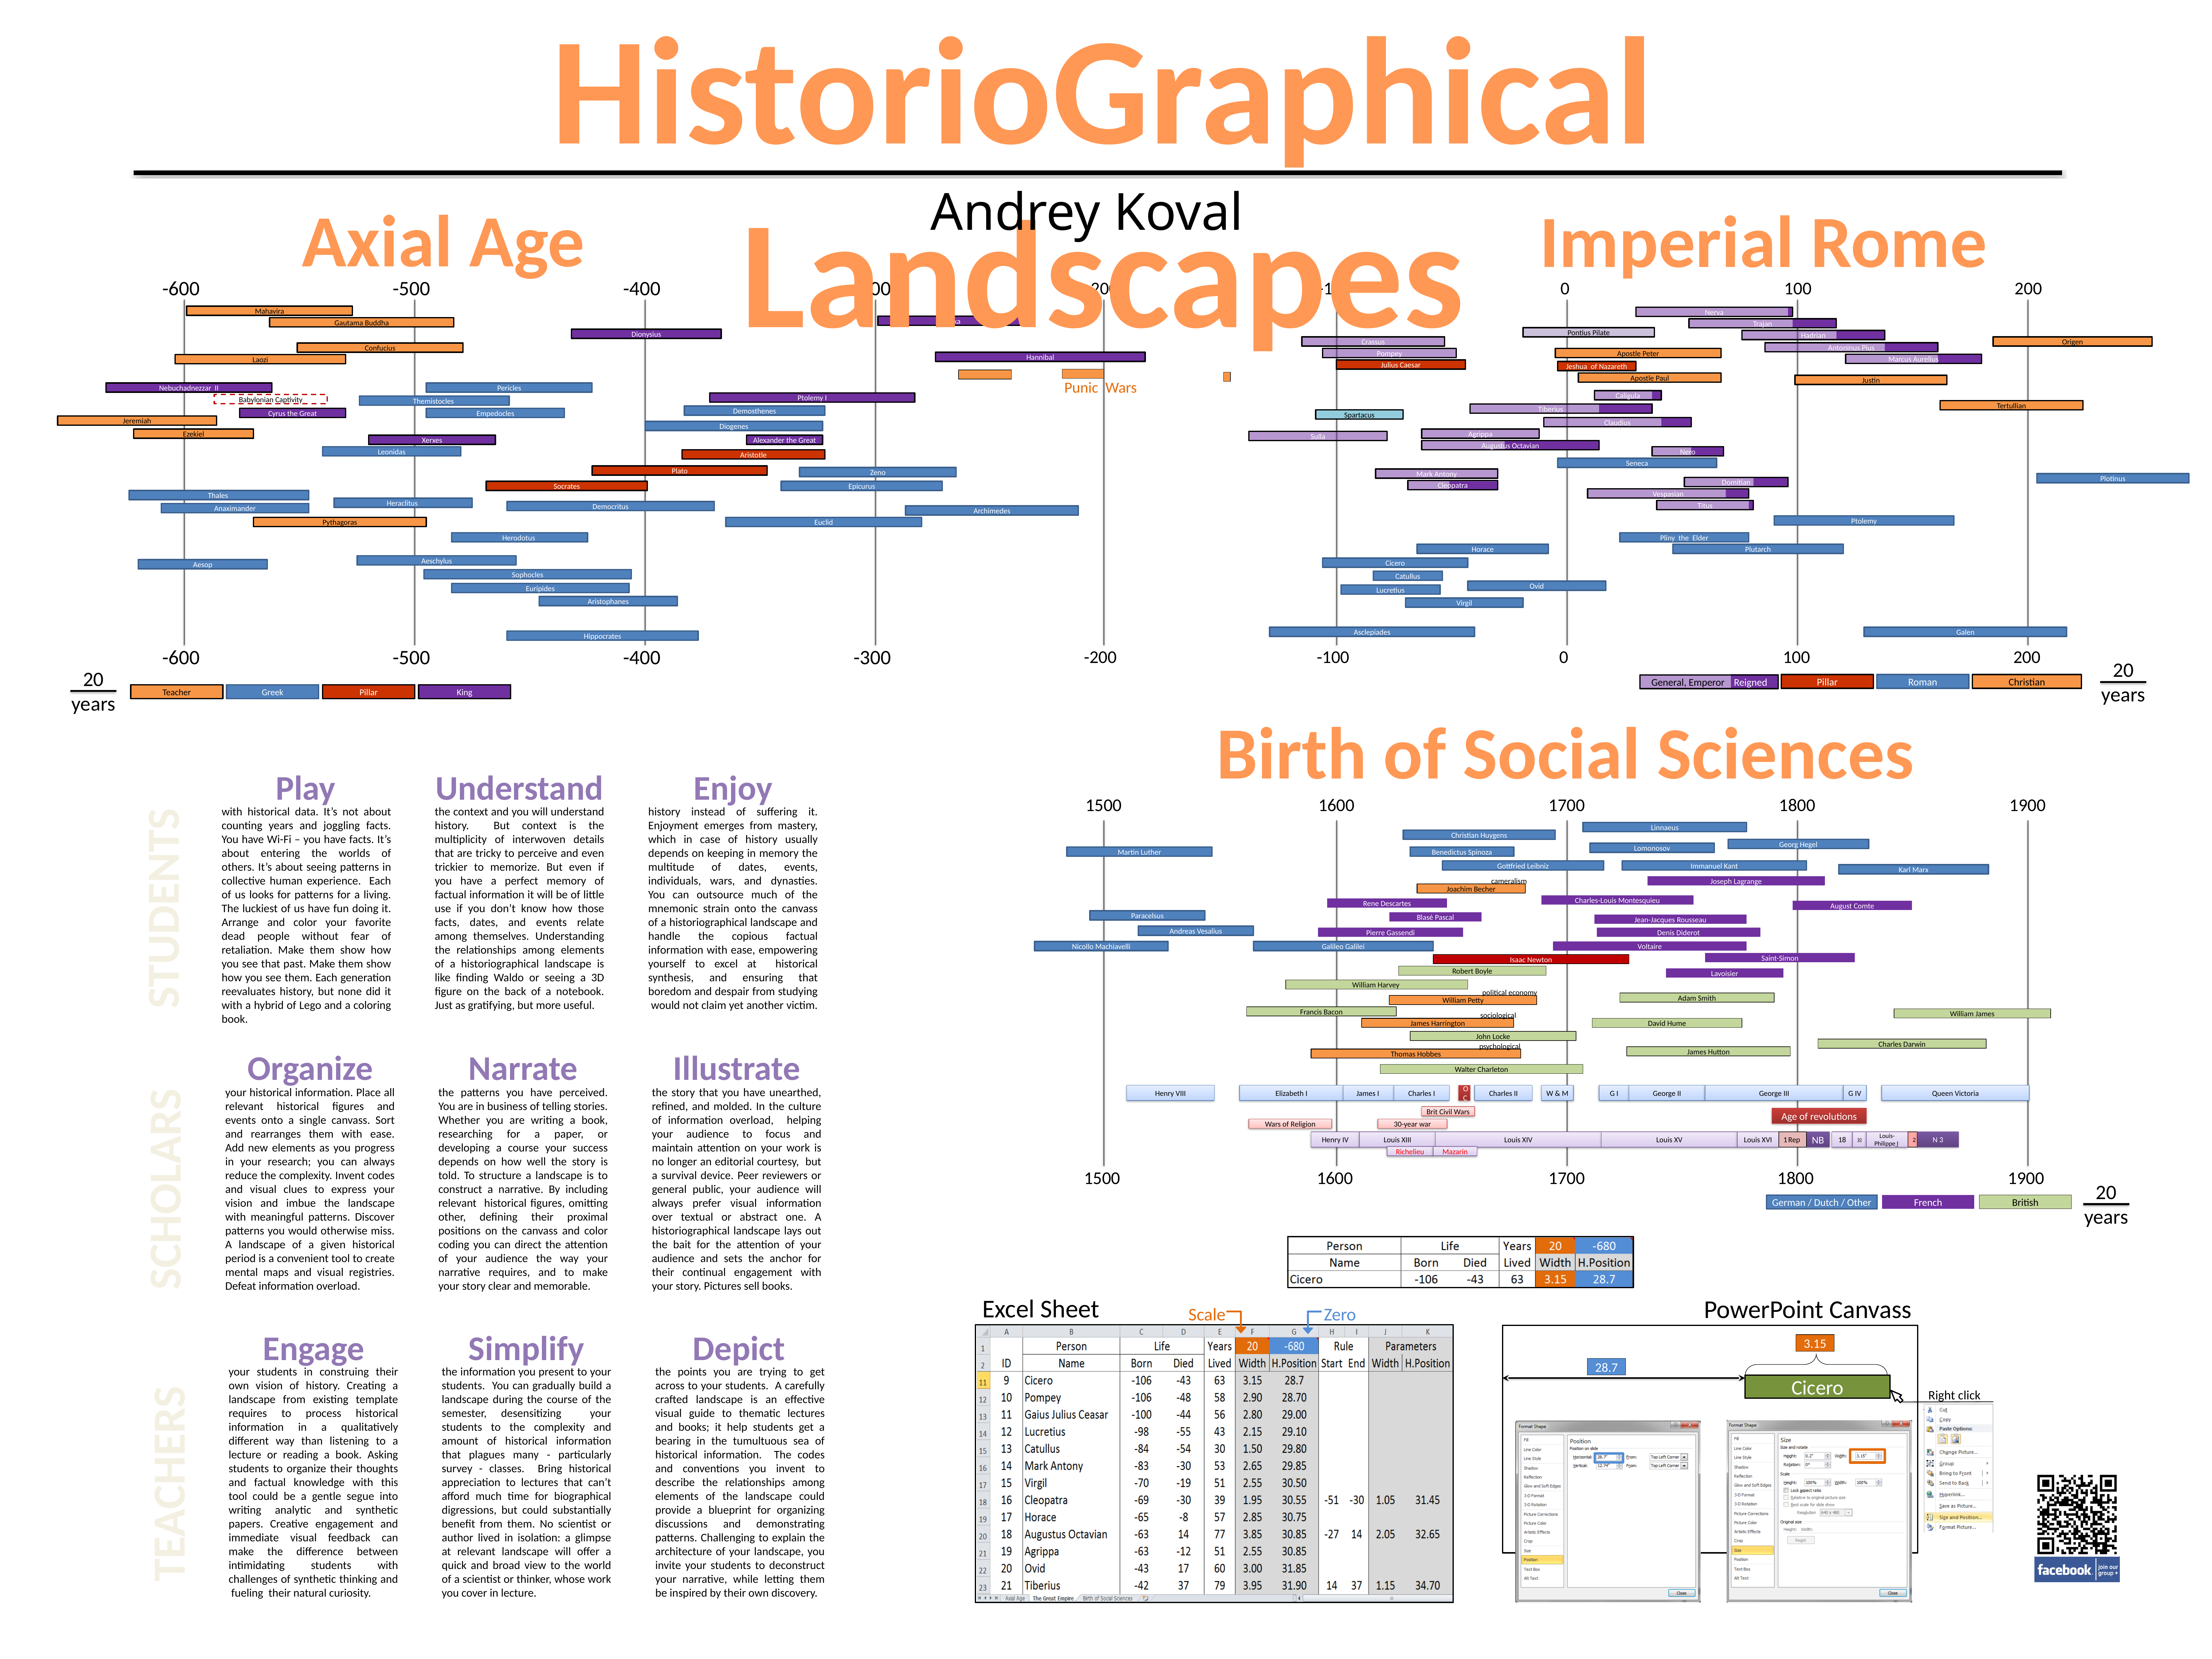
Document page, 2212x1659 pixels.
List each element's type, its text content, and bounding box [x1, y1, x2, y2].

text_box Greek [226, 684, 319, 699]
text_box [1636, 307, 1793, 317]
text_box Confucius [416, 342, 464, 353]
text_box Depict [641, 1324, 837, 1370]
text_box Laozi [186, 354, 346, 364]
text_box Apostle Peter [1569, 348, 1722, 358]
text_box [1745, 1354, 1888, 1375]
text_box Aristophanes [646, 596, 678, 606]
text_box Sulla [1248, 431, 1335, 441]
text_box -100 [1312, 643, 1354, 669]
text_box Cyrus the Great [239, 408, 346, 418]
text_box [1061, 368, 1102, 379]
text_box Sophocles [423, 569, 632, 579]
text_box the context and you will understand history. But context is the multiplicity of interwoven details that are tricky to perceive and even trickier to memorize. But even if you have a perfect memory of factual information it will be of little use if you don’t know how those facts, dates, and events relate among themselves. Understanding the relationships among elements of a historiographical landscape is like finding Waldo or seeing a 3D figure on the back of a notebook. Just as gratifying, but more useful. [429, 801, 610, 1014]
text_box -600 [158, 273, 204, 302]
text_box [1390, 1324, 1454, 1326]
text_box [1226, 1310, 1242, 1325]
text_box Cicero [1744, 1375, 1891, 1399]
text_box Catullus [1373, 571, 1443, 581]
text_box your historical information. Place all relevant historical figures and events onto a single canvass. Sort and rearranges them with ease. Add new elements as you progress in your research; you can always reduce the complexity. Invent codes and visual clues to express your vision and imbue the landscape with meaningful patterns. Discover patterns you would otherwise miss. A landscape of a given historical period is a convenient tool to create mental maps and visual registries. Defeat information overload. [220, 1082, 400, 1295]
text_box Birth of Social Sciences [1212, 703, 1919, 790]
picture [977, 1326, 1453, 1603]
text_box Asclepiades [1338, 626, 1475, 637]
text_box Nebuchadnezzar II [105, 382, 183, 393]
text_box Crassus [1301, 336, 1335, 347]
text_box Ptolemy I [709, 392, 874, 403]
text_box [1311, 1039, 1528, 1058]
text_box Herodotus [451, 532, 588, 543]
text_box Plutarch [1672, 543, 1796, 554]
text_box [2034, 1472, 2120, 1583]
text_box your students in construing their own vision of history. Creating a landscape from existing template requires to process historical information in a qualitatively different way than listening to a lecture or reading a book. Asking students to organize their thoughts and factual knowledge with this tool could be a gentle segue into writing analytic and synthetic papers. Creative engagement and immediate visual feedback can make the difference between intimidating students with challenges of synthetic thinking and fueling their natural curiosity. [223, 1361, 403, 1602]
text_box [1307, 1310, 1322, 1325]
text_box [1890, 1390, 1904, 1403]
text_box Crassus [1338, 336, 1445, 347]
text_box Confucius [296, 342, 413, 353]
text_box -400 [618, 641, 665, 671]
picture [1286, 1236, 1634, 1288]
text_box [1081, 791, 2051, 818]
text_box TEACHERS [136, 1362, 197, 1606]
text_box Galen [2030, 626, 2067, 637]
text_box Cicero [1322, 557, 1335, 568]
text_box Simplify [437, 1324, 616, 1370]
text_box Punic Wars [1105, 375, 1225, 398]
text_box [1765, 343, 1938, 352]
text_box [1652, 446, 1724, 456]
text_box [1502, 1325, 1918, 1401]
text_box Epicurus [877, 480, 943, 491]
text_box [1417, 874, 1532, 893]
text_box -500 [388, 284, 435, 302]
text_box Pliny the Elder [1619, 532, 1749, 543]
text_box Spartacus [1338, 409, 1404, 420]
text_box Pompey [1338, 348, 1457, 358]
text_box [975, 1324, 1159, 1603]
text_box HistorioGraphical Landscapes [547, 178, 1660, 360]
text_box Apostle Peter [1555, 348, 1566, 358]
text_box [1104, 821, 2028, 1163]
text_box Julius Caesar [1338, 359, 1466, 370]
text_box Understand [430, 763, 609, 809]
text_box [1362, 1008, 1521, 1028]
text_box Right click [1924, 1384, 1993, 1401]
text_box Martin Luther [1066, 846, 1101, 857]
text_box Epicurus [780, 480, 874, 491]
text_box Axial Age [297, 190, 547, 284]
text_box Themistocles [416, 395, 510, 406]
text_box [1543, 417, 1692, 427]
text_box Jeshua of Nazareth [1557, 361, 1566, 371]
text_box the points you are trying to get across to your students. A carefully crafted landscape is an effective visual guide to thematic lectures and books; it help students get a bearing in the tumultuous sea of historical information. The codes and conventions you invent to describe the relationships among elements of the landscape could provide a blueprint for organizing discussions and demonstrating patterns. Challenging to explain the architecture of your landscape, you invite your students to deconstruct your narrative, while letting them be inspired by their own discovery. [650, 1370, 830, 1602]
text_box Plutarch [1799, 543, 1844, 554]
text_box Hannibal [935, 360, 1102, 362]
text_box Jeremiah [57, 415, 183, 426]
text_box Democritus [646, 501, 715, 511]
text_box Zero [1319, 1300, 1390, 1325]
text_box Leonidas [322, 446, 413, 457]
text_box Imperial Rome [1660, 191, 1992, 284]
text_box Ezekiel [133, 428, 183, 439]
text_box Horace [1416, 543, 1549, 554]
text_box Pillar [1781, 674, 1874, 689]
text_box the information you present to your students. You can gradually build a landscape during the course of the semester, desensitizing your students to the complexity and amount of historical information that plagues many - particularly survey - classes. Bring historical appreciation to lectures that can’t afford much time for biographical digressions, but could substantially benefit from them. No scientist or author lived in isolation: a glimpse at relevant landscape will offer a quick and broad view to the world of a scientist or thinker, whose work you cover in lecture. [437, 1361, 617, 1602]
picture [1924, 1404, 1994, 1533]
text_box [1408, 480, 1498, 491]
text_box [1742, 330, 1885, 340]
text_box Justin [1794, 375, 1796, 385]
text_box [1845, 354, 1982, 364]
text_box Xerxes [368, 434, 413, 445]
text_box Lucretius [1340, 584, 1441, 595]
text_box Diogenes [646, 421, 823, 431]
text_box King [418, 684, 511, 699]
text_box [1587, 489, 1749, 498]
text_box Enjoy [644, 763, 822, 809]
text_box Archimedes [905, 505, 1079, 516]
text_box Laozi [175, 354, 183, 364]
text_box Alexander the Great [746, 434, 823, 445]
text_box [1389, 985, 1542, 1005]
text_box Aristophanes [539, 596, 644, 606]
text_box Seneca [1569, 457, 1717, 468]
text_box Leonidas [416, 446, 461, 457]
text_box Ptolemy [1799, 515, 1955, 526]
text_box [1640, 674, 1779, 689]
text_box Hippocrates [506, 630, 644, 641]
text_box HistorioGraphical Landscapes [547, 0, 1660, 170]
text_box Nebuchadnezzar II [186, 382, 273, 393]
text_box Ezekiel [186, 428, 254, 439]
text_box Anaximander [161, 503, 183, 513]
text_box Aesop [186, 559, 268, 570]
text_box PowerPoint Canvass [1653, 1290, 1916, 1326]
text_box Euclid [877, 517, 922, 527]
text_box Xerxes [416, 434, 496, 445]
text_box Pythagoras [253, 517, 413, 527]
text_box 100 [1778, 643, 1815, 669]
text_box Socrates [485, 480, 644, 491]
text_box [51, 663, 136, 718]
text_box Tertullian [1939, 400, 2026, 410]
text_box Hannibal [1105, 360, 1146, 362]
text_box Democritus [506, 501, 644, 511]
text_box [1657, 500, 1754, 510]
text_box Play [217, 763, 394, 809]
text_box Plotinus [2036, 473, 2190, 484]
text_box [958, 369, 1012, 380]
text_box Euripides [451, 583, 630, 593]
text_box Zeno [877, 467, 957, 477]
text_box the patterns you have perceived. You are in business of telling stories. Whether you are writing a book, researching for a paper, or developing a course your success depends on how well the story is told. To structure a landscape is to construct a narrative. By including relevant historical figures, omitting other, defining their proximal positions on the canvass and color coding you can direct the attention of your audience the way your narrative requires, and to make your story clear and memorable. [433, 1082, 613, 1295]
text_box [1515, 1421, 1701, 1603]
text_box Heraclitus [333, 497, 413, 508]
text_box STUDENTS [130, 801, 190, 1016]
text_box Demosthenes [684, 405, 826, 416]
text_box Socrates [646, 480, 648, 491]
text_box Aeschylus [416, 555, 517, 566]
text_box Seneca [1557, 457, 1566, 468]
text_box 200 [2009, 643, 2045, 669]
text_box the story that you have unearthed, refined, and molded. In the culture of information overload, helping your audience to focus and maintain attention on your work is no longer an editorial courtesy, but a survival device. Peer reviewers or general public, your audience will always prefer visual information over textual or abstract one. A historiographical landscape lays out the bait for the attention of your audience and sets the anchor for their continual engagement with your story. Pictures sell books. [647, 1082, 827, 1295]
text_box with historical data. It’s not about counting years and joggling facts. You have Wi-Fi – you have facts. It’s about entering the worlds of others. It’s about seeing patterns in collective human experience. Each of us looks for patterns for a living. The luckiest of us have fun doing it. Arrange and color your favorite dead people without fear of retaliation. Make them show how you see that past. Make them show how you see them. Each generation reevaluates history, but none did it with a hybrid of Lego and a coloring book. [216, 801, 396, 1028]
text_box -500 [388, 641, 435, 671]
text_box Ovid [1569, 580, 1606, 591]
text_box Engage [224, 1324, 403, 1370]
text_box Thales [128, 490, 183, 500]
text_box Heraclitus [416, 497, 473, 508]
text_box Zeno [799, 467, 874, 477]
text_box Mahavira [186, 305, 353, 316]
text_box 28.7 [1587, 1358, 1626, 1376]
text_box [1470, 404, 1652, 414]
text_box Empedocles [426, 408, 565, 418]
text_box Pythagoras [416, 517, 427, 527]
text_box Origen [2030, 336, 2153, 347]
text_box Sulla [1338, 431, 1388, 441]
text_box Virgil [1405, 597, 1524, 608]
text_box Apostle Paul [1578, 372, 1722, 383]
text_box Aesop [138, 559, 183, 570]
text_box Scale [1159, 1300, 1230, 1325]
text_box Euclid [725, 517, 874, 527]
text_box Andrey Koval [910, 176, 1264, 243]
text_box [1594, 390, 1661, 400]
text_box Illustrate [647, 1043, 826, 1089]
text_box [1766, 1176, 2149, 1231]
text_box -600 [158, 641, 204, 671]
text_box Gautama Buddha [416, 317, 454, 327]
text_box Galen [1863, 626, 2026, 637]
text_box Paracelsus [1089, 910, 1101, 921]
text_box Thales [186, 490, 309, 500]
text_box Themistocles [359, 395, 413, 406]
text_box Origen [1992, 336, 2026, 347]
text_box Mark Antony [1375, 468, 1498, 479]
text_box Narrate [434, 1043, 613, 1089]
text_box Spartacus [1315, 409, 1335, 420]
text_box Cicero [1338, 557, 1469, 568]
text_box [1079, 1164, 2049, 1190]
text_box 0 [1555, 643, 1573, 669]
text_box Babylonian Captivity [214, 394, 328, 404]
text_box history instead of suffering it. Enjoyment emerges from mastery, which in case of history usually depends on keeping in memory the multitude of dates, events, individuals, wars, and dynasties. You can outsource much of the mnemonic strain onto the canvass of a historiographical landscape and handle the copious factual information with ease, empowering yourself to excel at historical synthesis, and ensuring that boredom and despair from studying would not claim yet another victim. [643, 801, 823, 1014]
text_box Jeremiah [186, 415, 217, 426]
text_box Christian [1972, 674, 2079, 689]
text_box Punic Wars [976, 375, 1102, 398]
text_box -200 [1079, 643, 1121, 669]
text_box Excel Sheet [978, 1289, 1240, 1324]
text_box Ptolemy I [877, 392, 916, 403]
text_box Ptolemy [1774, 515, 1796, 526]
text_box Plato [646, 465, 768, 476]
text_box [2081, 654, 2166, 709]
text_box Pericles [426, 382, 593, 393]
text_box Hippocrates [646, 630, 699, 641]
text_box Gautama Buddha [269, 317, 413, 327]
text_box 100 [1780, 284, 1816, 300]
text_box Aristotle [681, 449, 826, 460]
text_box -300 [849, 641, 896, 671]
text_box Plato [591, 465, 644, 476]
text_box Pillar [322, 684, 415, 699]
text_box [1502, 1380, 1918, 1554]
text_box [1689, 319, 1837, 328]
text_box William James [2030, 1008, 2051, 1019]
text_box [1726, 1420, 1912, 1603]
text_box Tertullian [2030, 400, 2084, 410]
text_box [1422, 440, 1599, 450]
text_box Anaximander [186, 503, 309, 513]
text_box Roman [1876, 674, 1970, 689]
text_box [1223, 371, 1231, 382]
text_box Pompey [1322, 348, 1335, 358]
text_box Jeshua of Nazareth [1569, 361, 1637, 371]
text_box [1684, 477, 1788, 487]
text_box 200 [2010, 274, 2047, 300]
text_box Agrippa [1421, 428, 1540, 439]
text_box 3.15 [1795, 1334, 1835, 1352]
text_box SCHOLARS [132, 1082, 192, 1297]
text_box Aeschylus [356, 555, 413, 566]
text_box Justin [1799, 375, 1947, 385]
text_box Ovid [1467, 580, 1566, 591]
text_box Teacher [137, 684, 224, 699]
text_box Asclepiades [1269, 626, 1335, 637]
text_box Organize [221, 1043, 400, 1089]
text_box Nicollo Machiavelli [1034, 941, 1101, 951]
